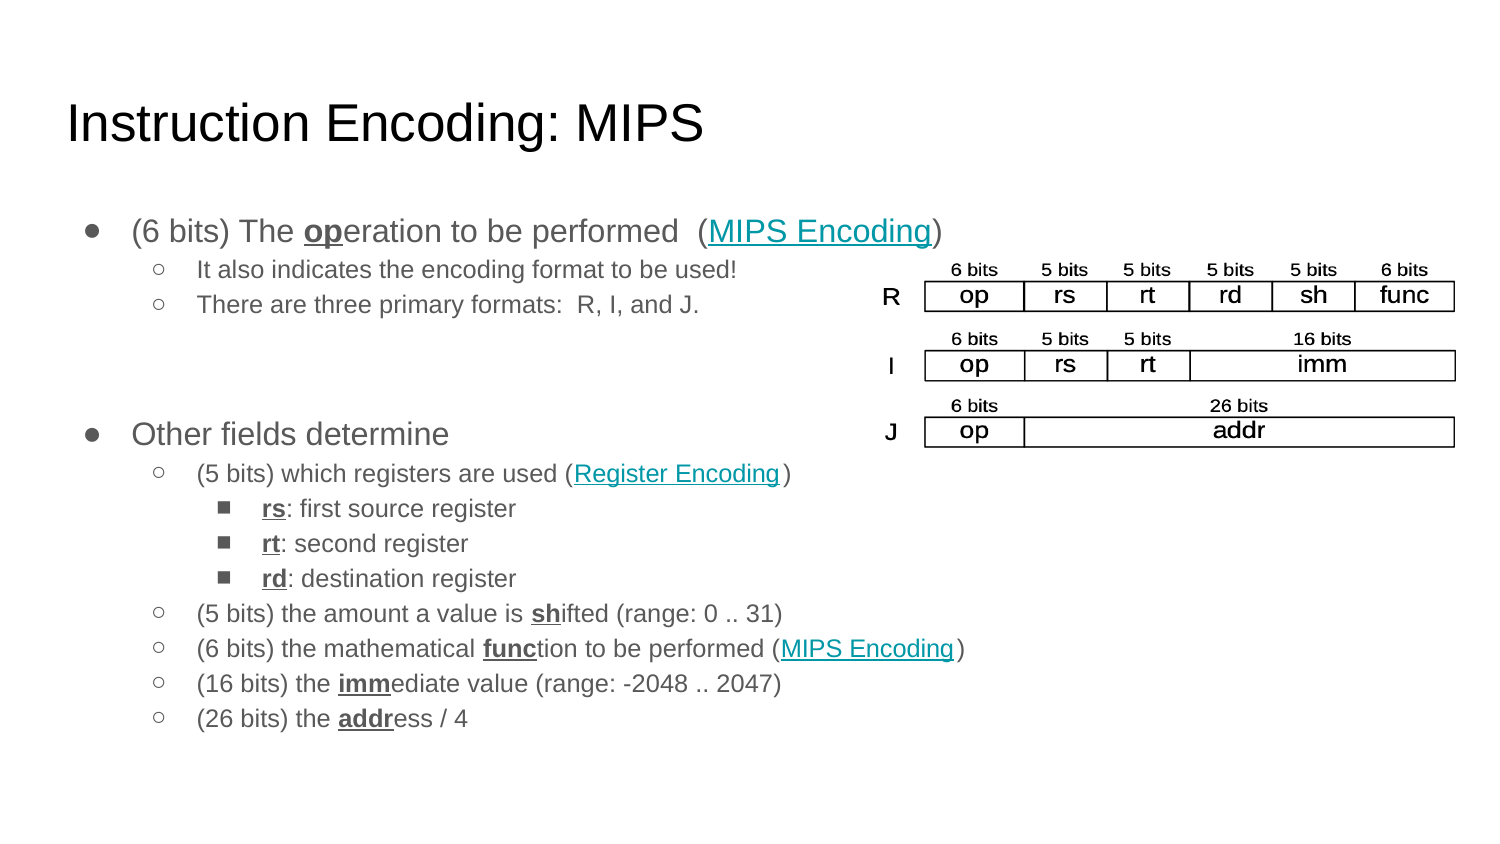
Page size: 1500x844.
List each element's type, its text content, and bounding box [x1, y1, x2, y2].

title Instruction Encoding: MIPS [51, 72, 1449, 167]
list (6 bits) The operation to be performed (MIPS Encoding) It also indicates the encoding format to be used! There are three primary formats: R, I, and J. Other fields determine (5 bits) which registers are used (Register Encoding) rs: first source register rt: second register rd: destination register (5 bits) the amount a value is shifted (range: 0 .. 31) (6 bits) the mathematical function to be performed (MIPS Encoding) (16 bits) the immediate value (range: -2048 .. 2047) (26 bits) the address / 4 [51, 189, 1449, 750]
picture [865, 249, 1473, 461]
